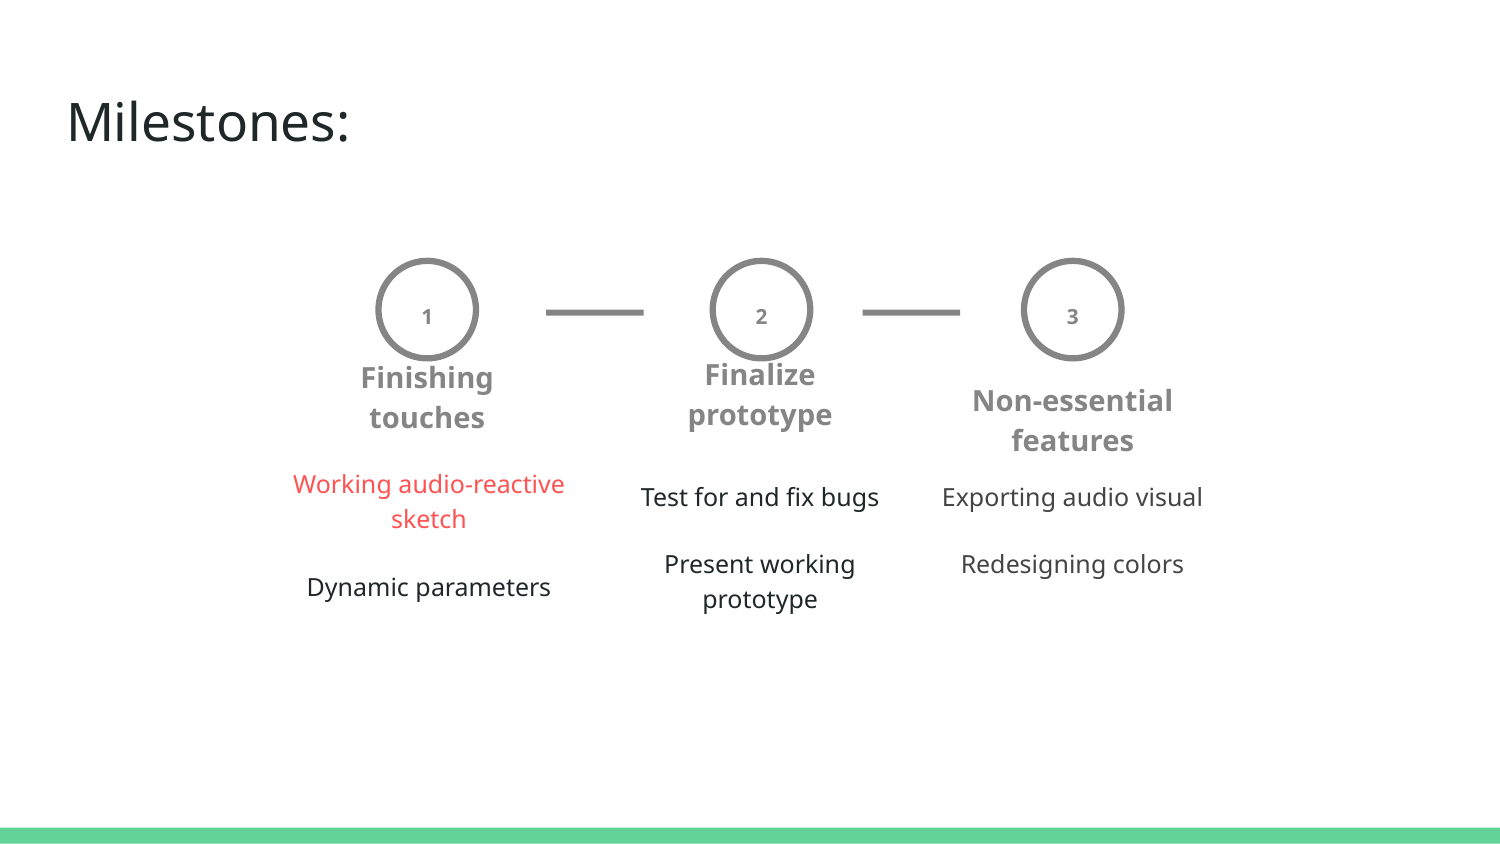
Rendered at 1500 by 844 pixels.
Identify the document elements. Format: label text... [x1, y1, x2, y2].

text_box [603, 260, 915, 584]
text_box [589, 309, 598, 316]
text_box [916, 260, 1230, 584]
title Milestones: [51, 72, 1449, 167]
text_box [270, 260, 584, 571]
